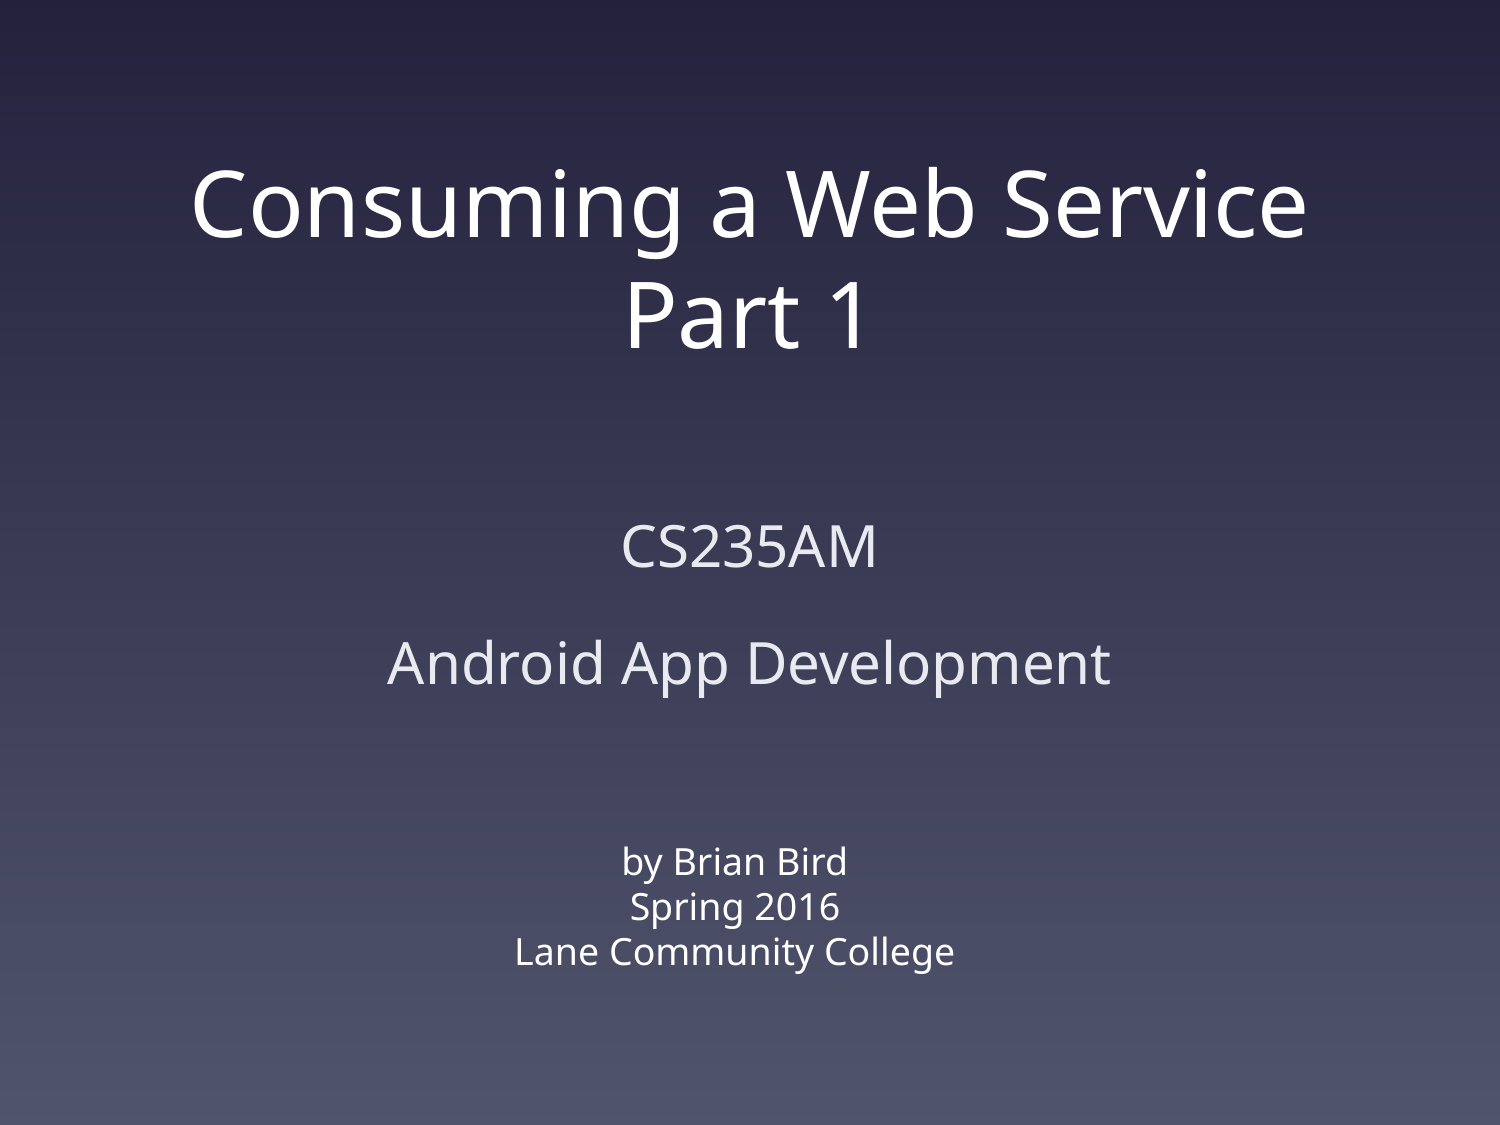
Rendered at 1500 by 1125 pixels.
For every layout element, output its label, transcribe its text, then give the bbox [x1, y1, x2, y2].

text_box by Brian Bird Spring 2016 Lane Community College [499, 830, 971, 981]
title Consuming a Web Service Part 1 [112, 132, 1388, 374]
subtitle CS235AM Android App Development [225, 466, 1275, 755]
